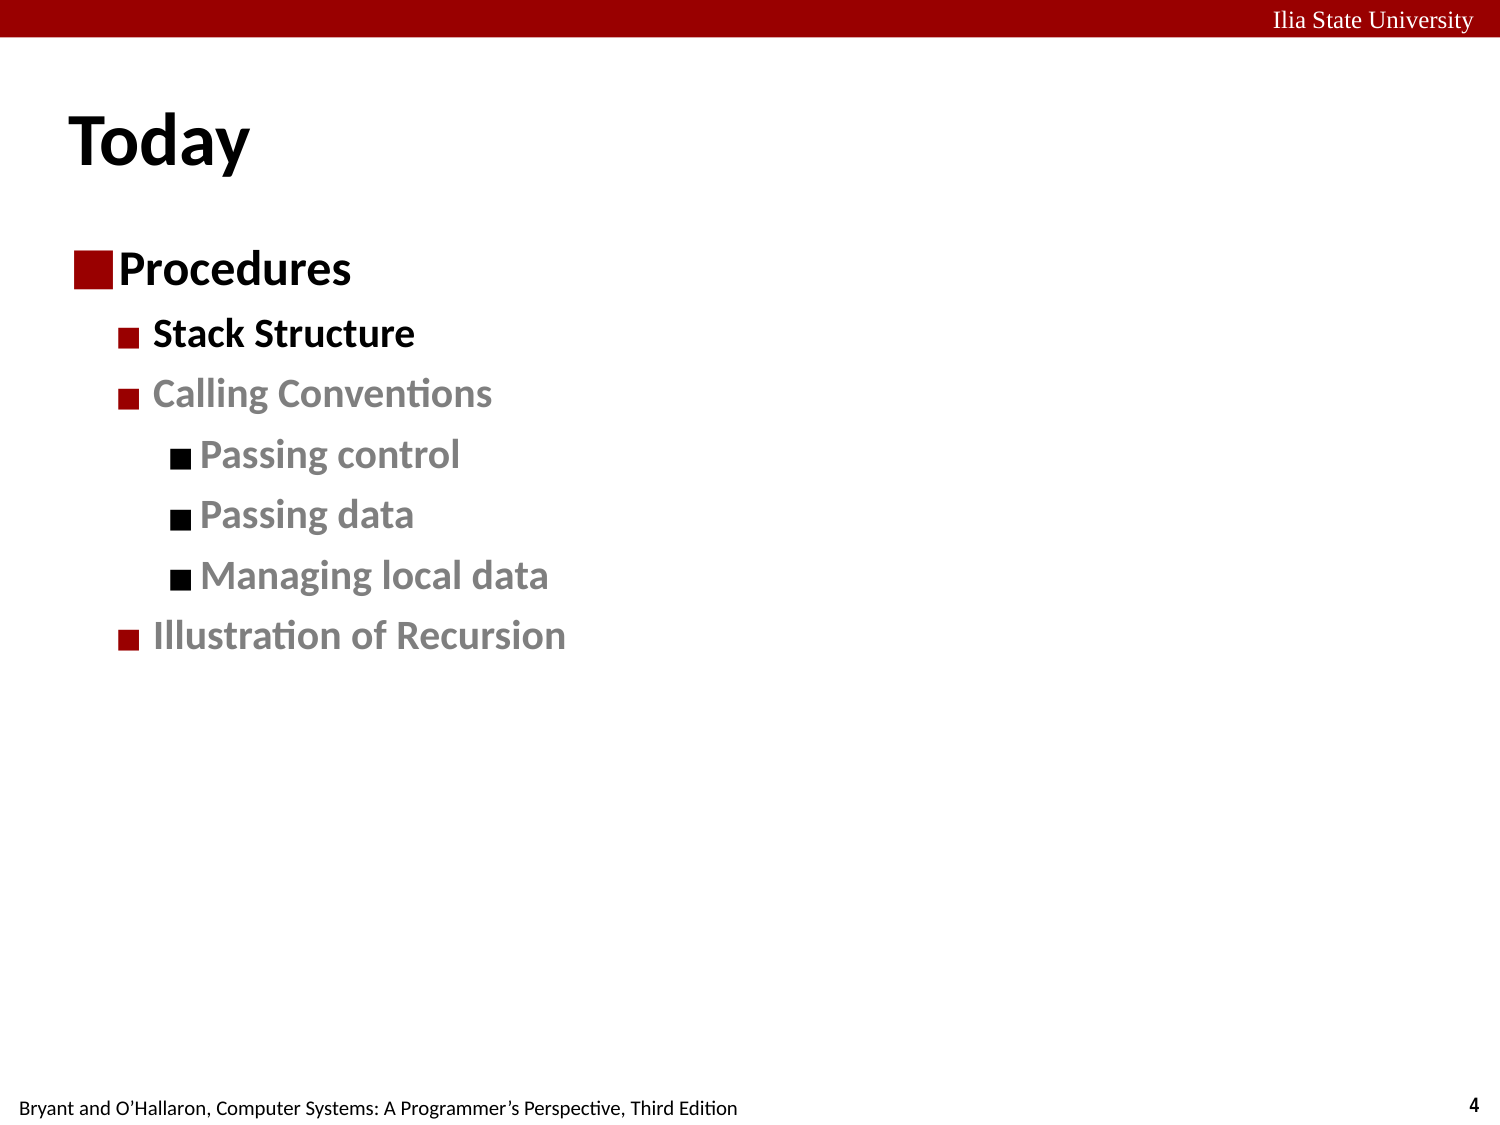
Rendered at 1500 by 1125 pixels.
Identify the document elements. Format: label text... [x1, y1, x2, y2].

text_box Ilia State University [1272, 3, 1500, 33]
text_box [0, 0, 1500, 38]
title Today [62, 41, 1438, 229]
list Procedures Stack Structure Calling Conventions Passing control Passing data Managing local data Illustration of Recursion [62, 229, 1438, 1121]
